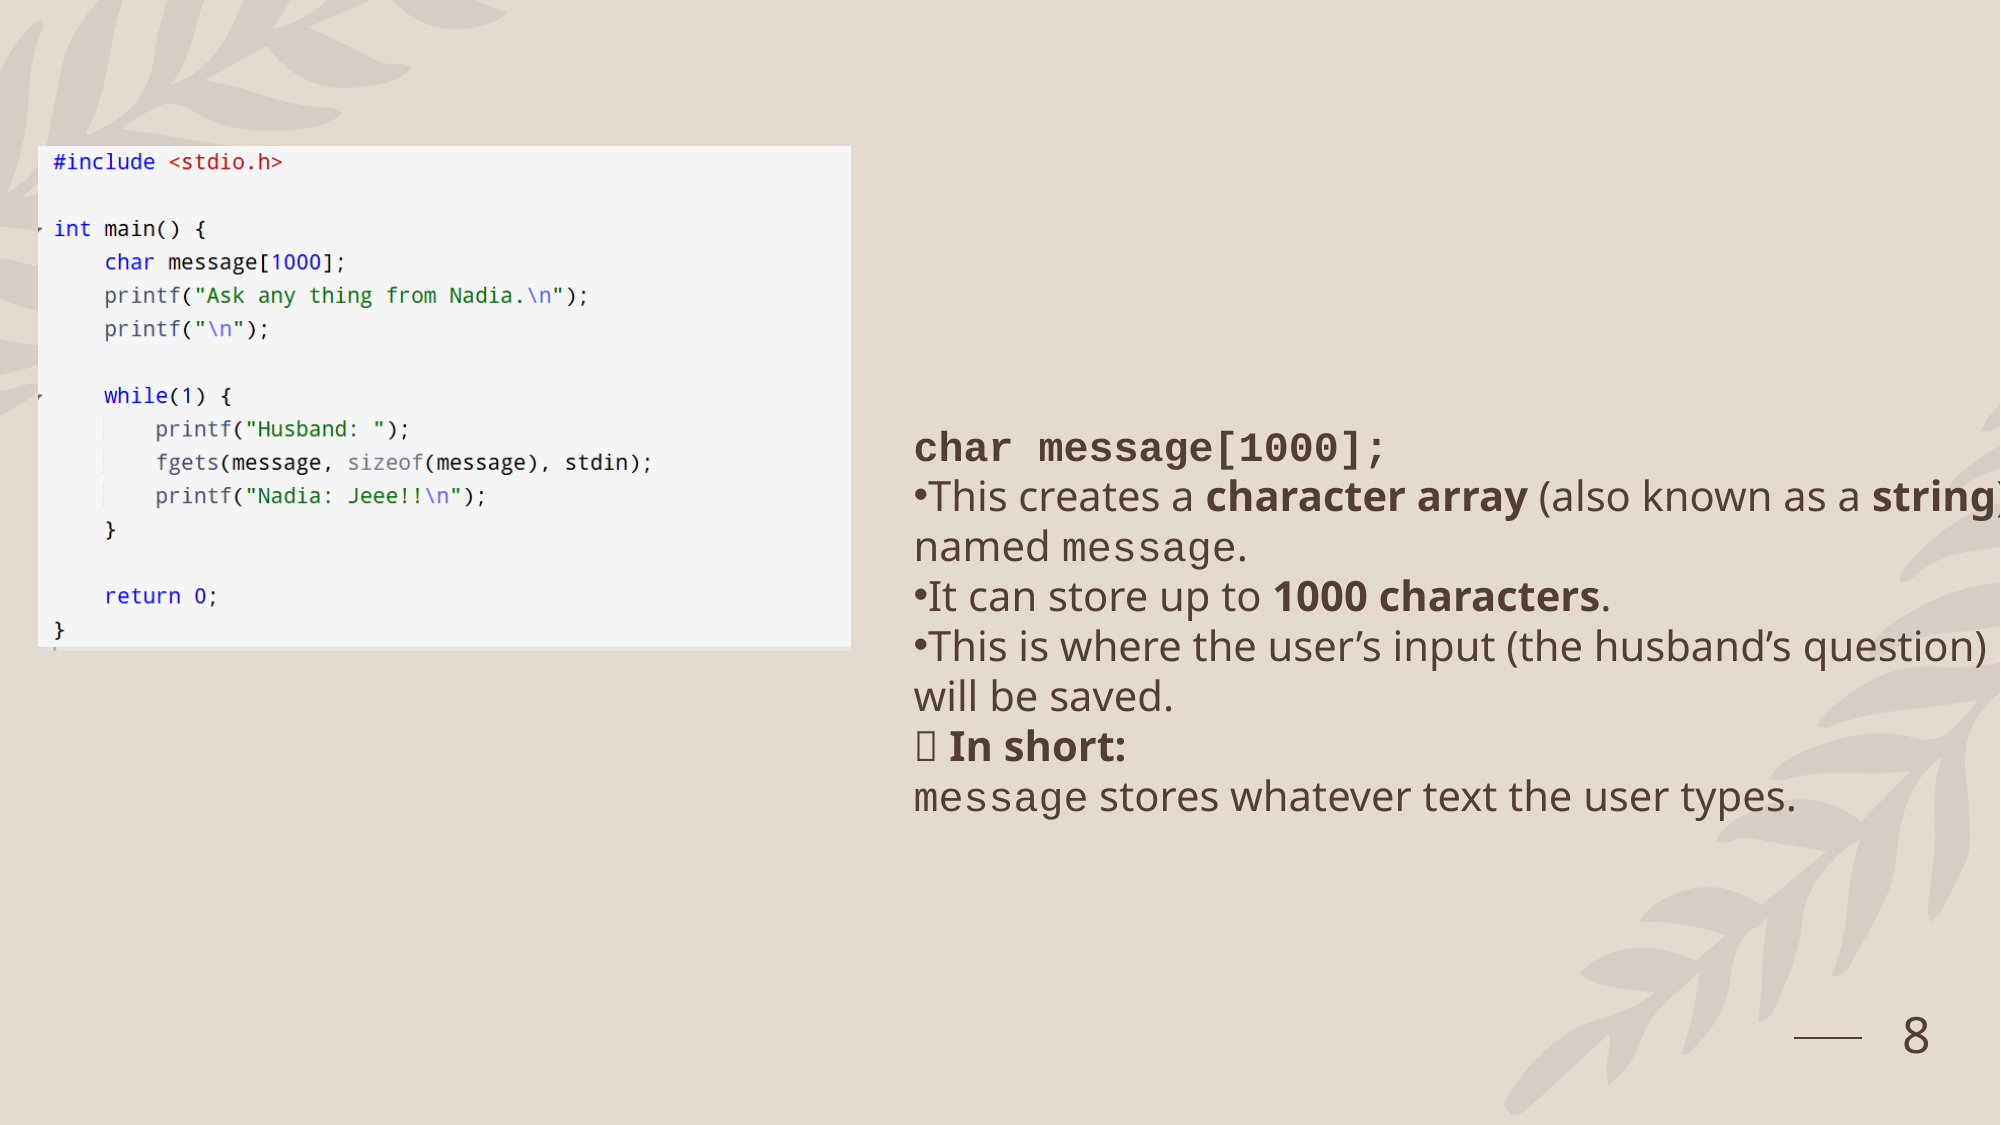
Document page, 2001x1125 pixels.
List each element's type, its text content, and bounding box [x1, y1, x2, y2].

picture [38, 146, 851, 651]
slide_number 8 [1862, 964, 1971, 1112]
text_box char message[1000]; This creates a character array (also known as a string) named message. It can store up to 1000 characters. This is where the user’s input (the husband’s question) will be saved. 📘 In short: message stores whatever text the user types. [898, 412, 2000, 827]
